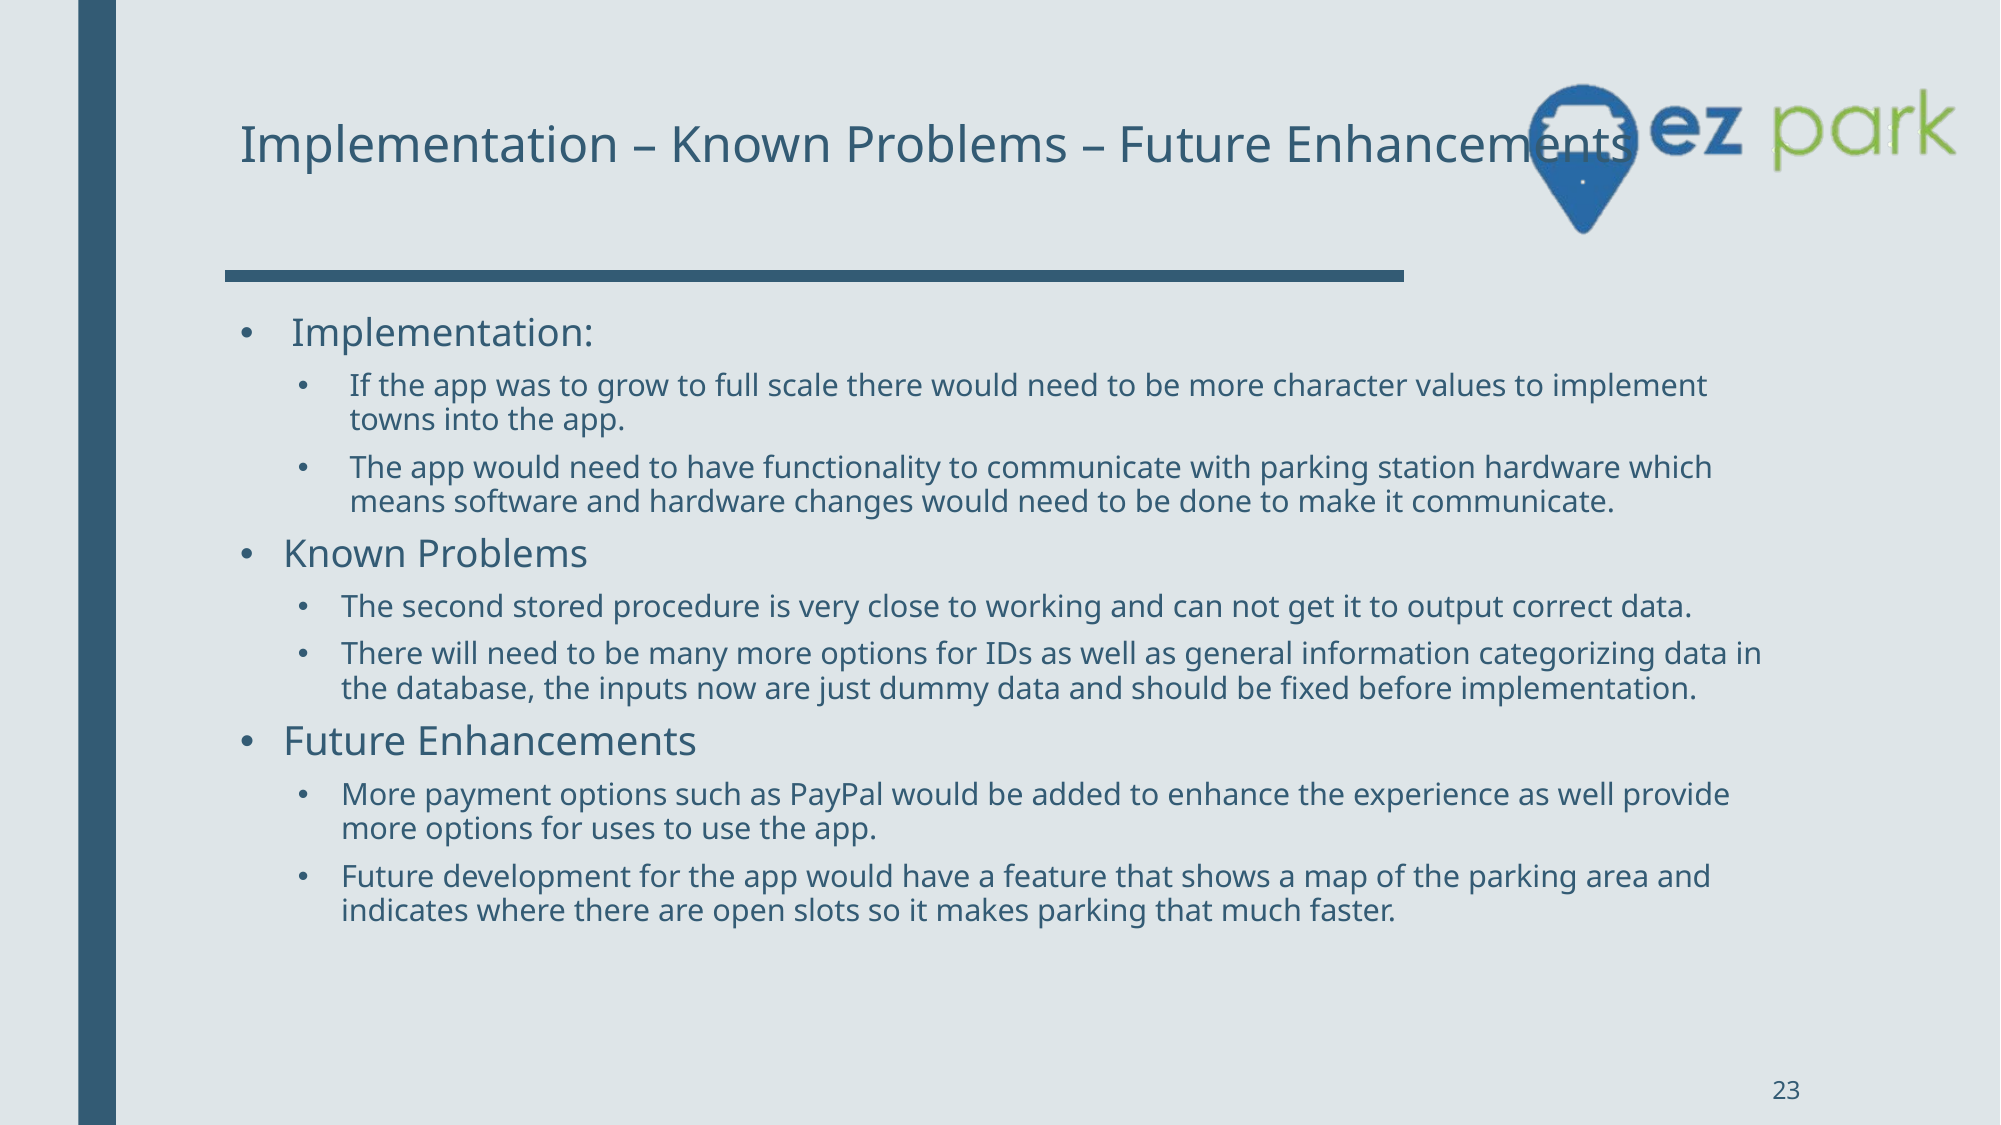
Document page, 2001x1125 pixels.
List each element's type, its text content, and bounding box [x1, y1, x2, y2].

list Implementation: If the app was to grow to full scale there would need to be more character values to implement towns into the app. The app would need to have functionality to communicate with parking station hardware which means software and hardware changes would need to be done to make it communicate. Known Problems The second stored procedure is very close to working and can not get it to output correct data. There will need to be many more options for IDs as well as general information categorizing data in the database, the inputs now are just dummy data and should be fixed before implementation. Future Enhancements More payment options such as PayPal would be added to enhance the experience as well provide more options for uses to use the app. Future development for the app would have a feature that shows a map of the parking area and indicates where there are open slots so it makes parking that much faster. [225, 304, 1800, 947]
picture [1522, 0, 1965, 374]
slide_number 23 [1553, 1058, 1816, 1125]
title Implementation – Known Problems – Future Enhancements [225, 112, 1800, 304]
